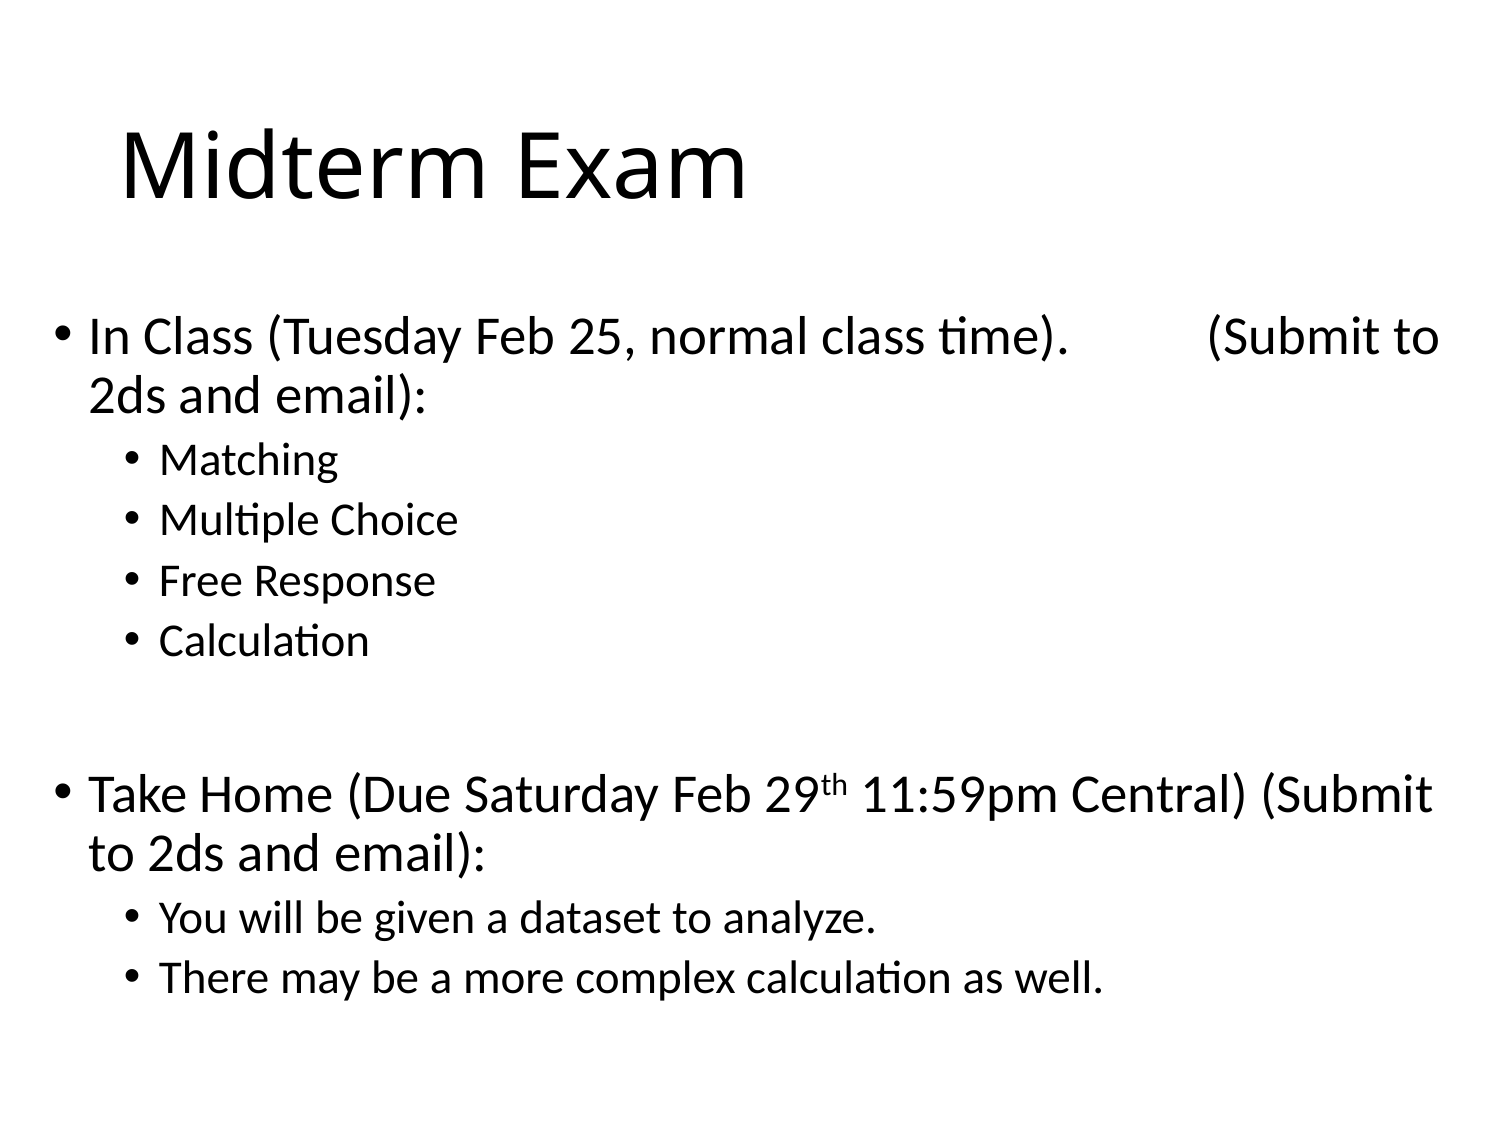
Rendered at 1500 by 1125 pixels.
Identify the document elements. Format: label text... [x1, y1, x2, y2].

list In Class (Tuesday Feb 25, normal class time). (Submit to 2ds and email): Matching Multiple Choice Free Response Calculation Take Home (Due Saturday Feb 29th 11:59pm Central) (Submit to 2ds and email): You will be given a dataset to analyze. There may be a more complex calculation as well. [38, 299, 1459, 1014]
title Midterm Exam [103, 59, 1397, 278]
